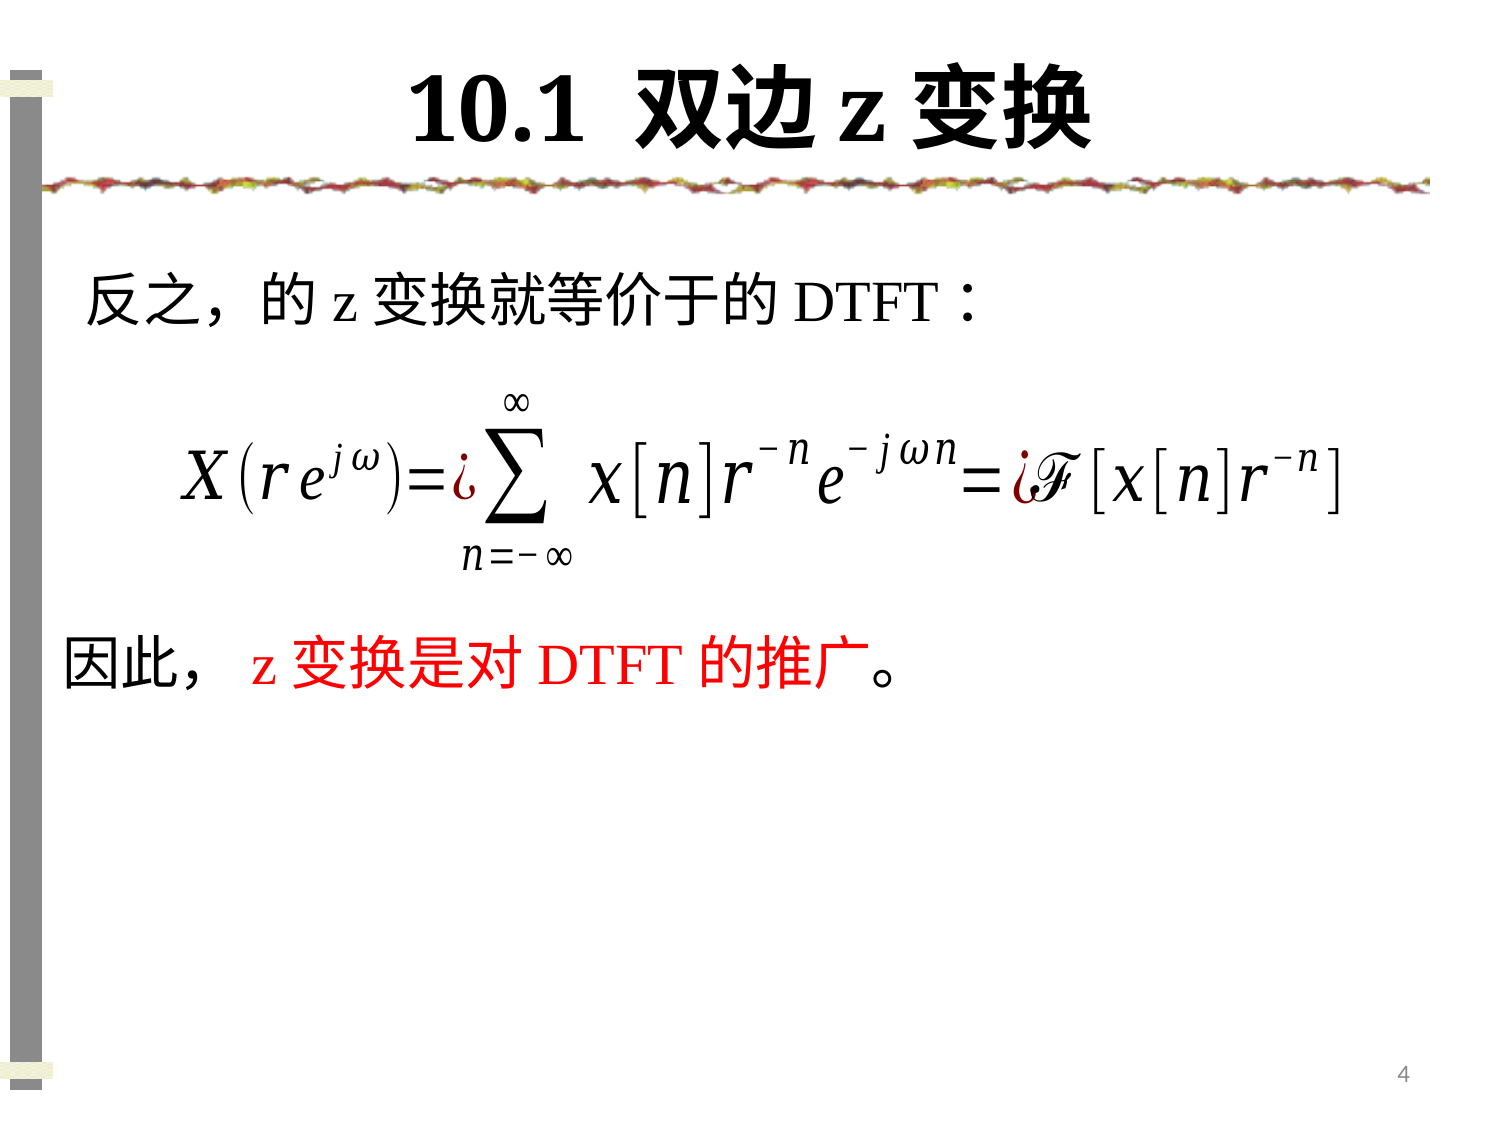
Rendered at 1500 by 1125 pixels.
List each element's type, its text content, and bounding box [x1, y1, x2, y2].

title 10.4 由零极点图对离散时间傅里叶变换几何求值 [53, 175, 1430, 200]
title 10.1 双边z变换 [75, 45, 1425, 164]
text_box 因此，z变换是对DTFT的推广。 [47, 618, 945, 704]
slide_number 4 [1074, 1042, 1425, 1103]
